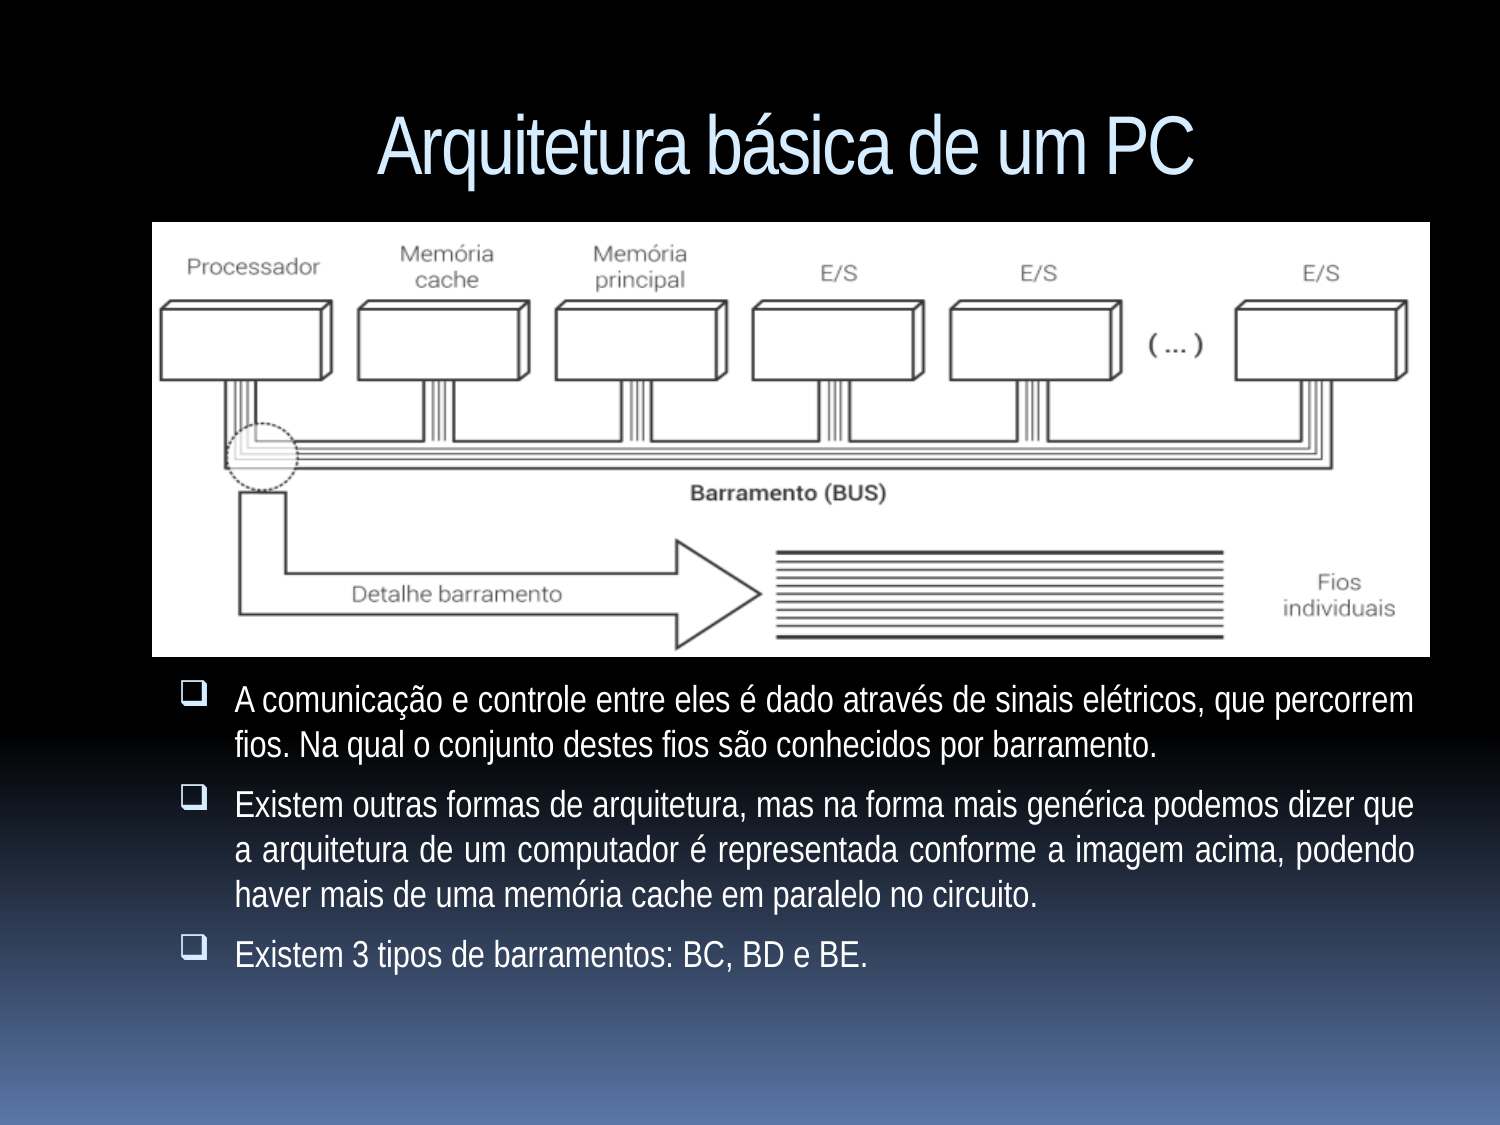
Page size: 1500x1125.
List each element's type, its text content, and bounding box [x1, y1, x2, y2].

text_box A comunicação e controle entre eles é dado através de sinais elétricos, que percorrem fios. Na qual o conjunto destes fios são conhecidos por barramento. Existem outras formas de arquitetura, mas na forma mais genérica podemos dizer que a arquitetura de um computador é representada conforme a imagem acima, podendo haver mais de uma memória cache em paralelo no circuito. Existem 3 tipos de barramentos: BC, BD e BE. [152, 667, 1430, 1024]
picture [151, 222, 1431, 657]
text_box Arquitetura básica de um PC [149, 83, 1425, 214]
